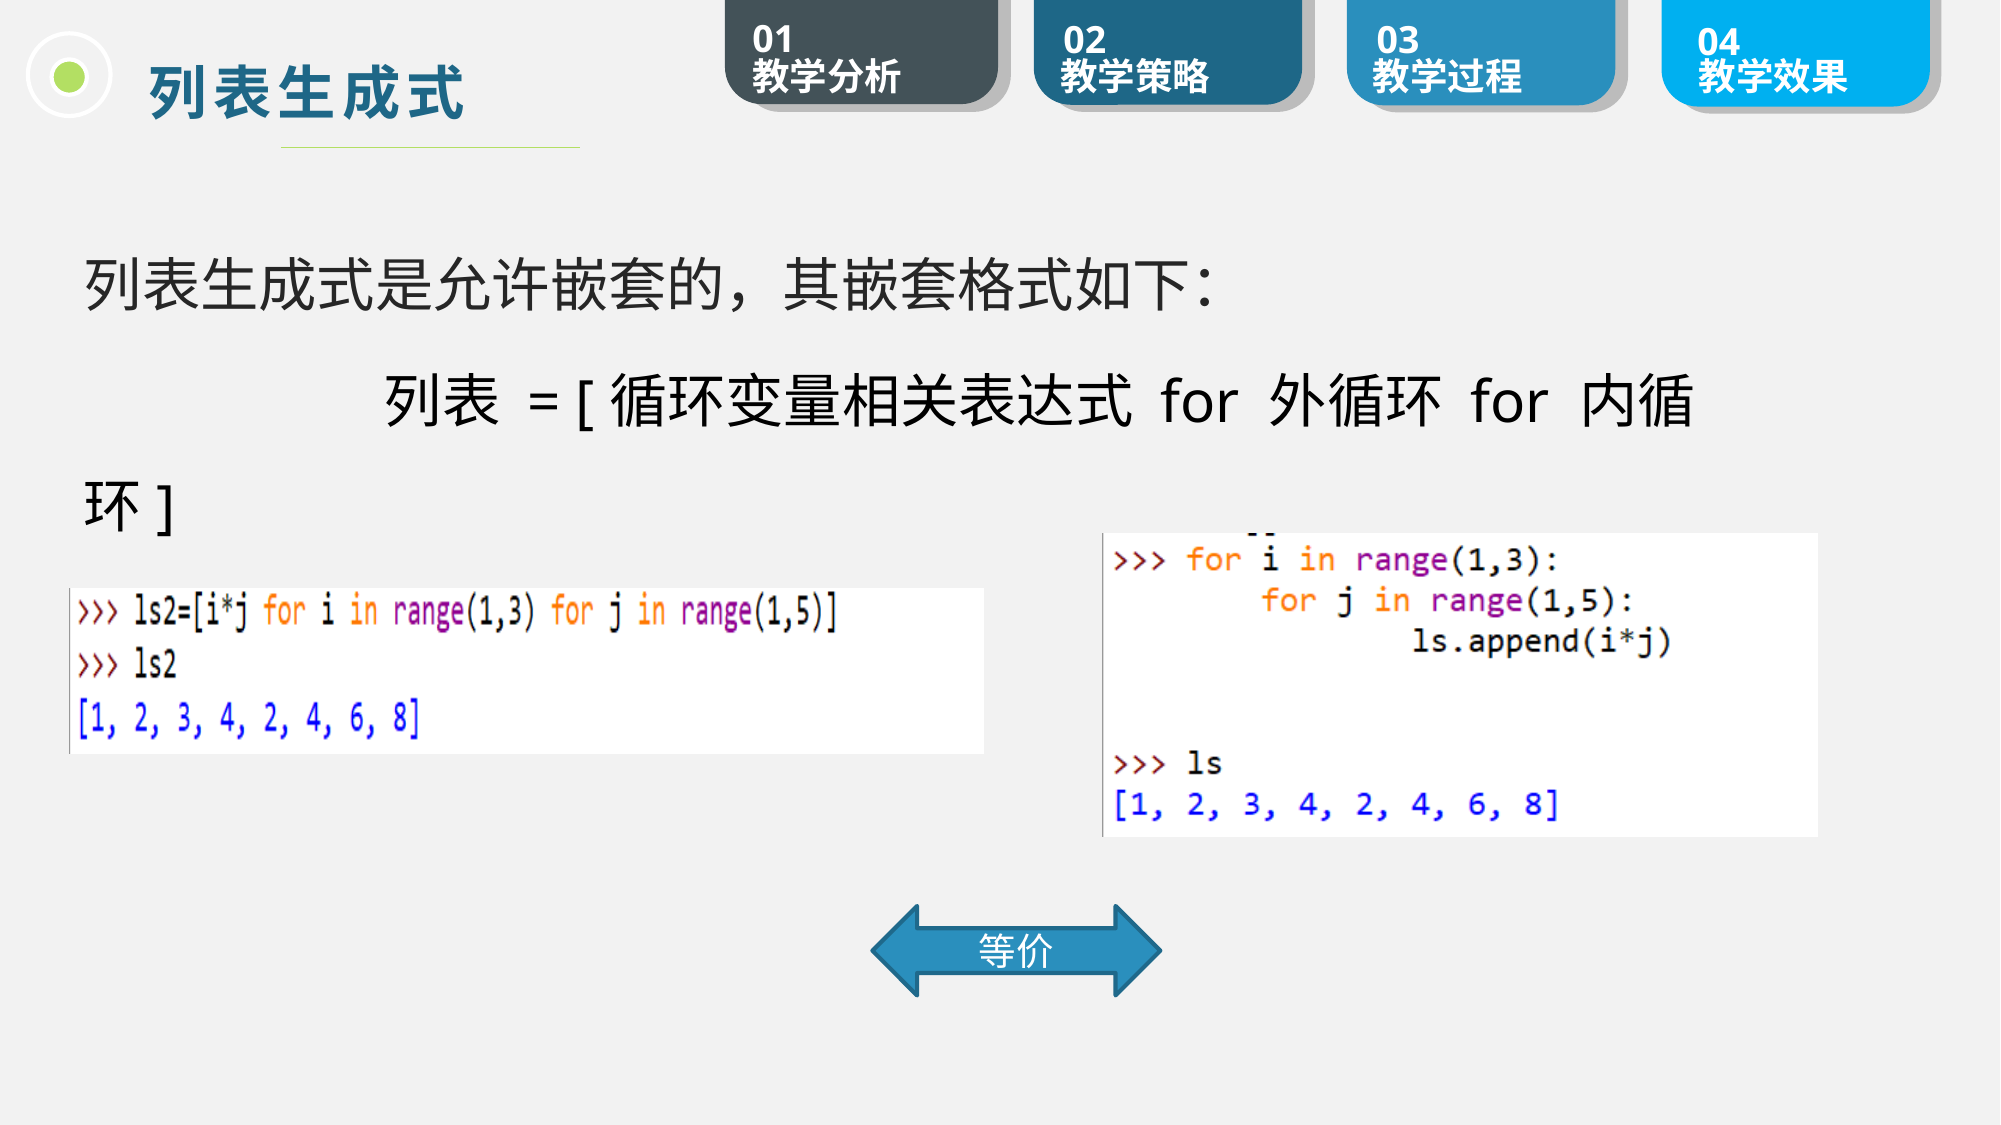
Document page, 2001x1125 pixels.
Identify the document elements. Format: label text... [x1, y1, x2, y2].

text_box 列表生成式是允许嵌套的，其嵌套格式如下： 列表 = [循环变量相关表达式 for 外循环 for 内循环] [69, 205, 1795, 1066]
picture [69, 588, 984, 754]
picture [1101, 533, 1818, 838]
text_box 等价 [870, 904, 1163, 998]
text_box 列表生成式 [134, 49, 1161, 134]
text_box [27, 33, 111, 117]
